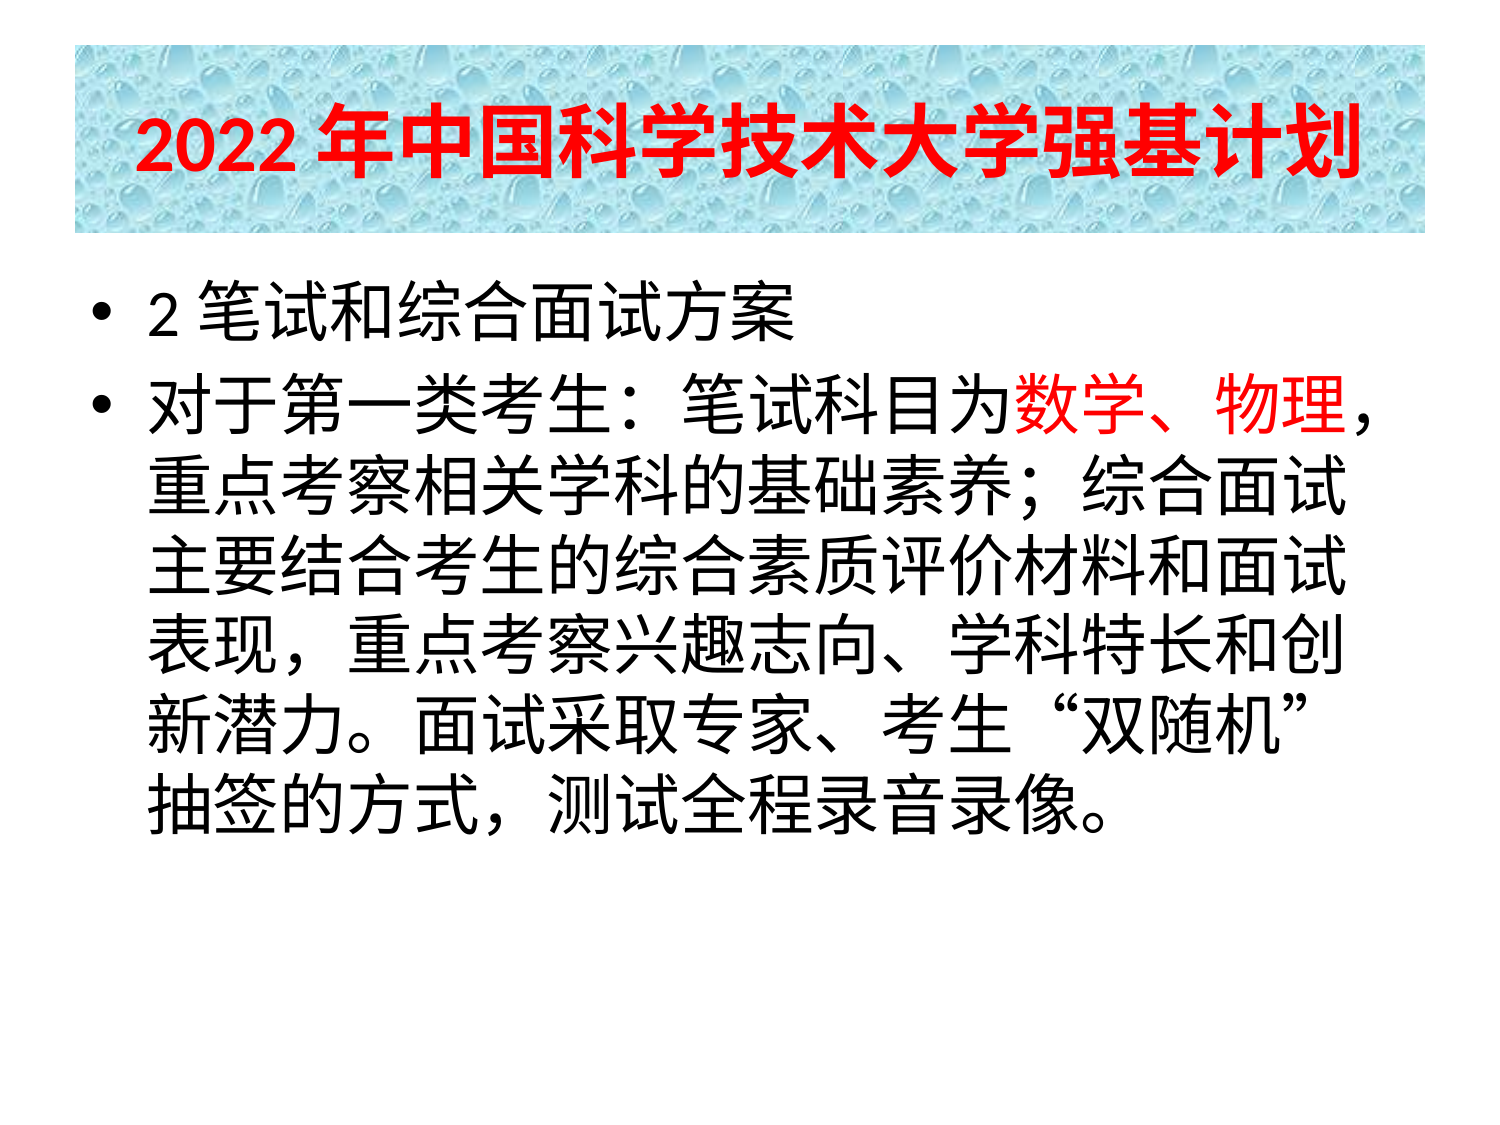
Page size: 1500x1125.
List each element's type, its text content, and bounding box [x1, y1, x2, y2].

list 2笔试和综合面试方案 对于第一类考生：笔试科目为数学、物理，重点考察相关学科的基础素养；综合面试主要结合考生的综合素质评价材料和面试表现，重点考察兴趣志向、学科特长和创新潜力。面试采取专家、考生“双随机”抽签的方式，测试全程录音录像。 [75, 262, 1425, 1005]
title 2022年中国科学技术大学强基计划 [75, 45, 1425, 233]
